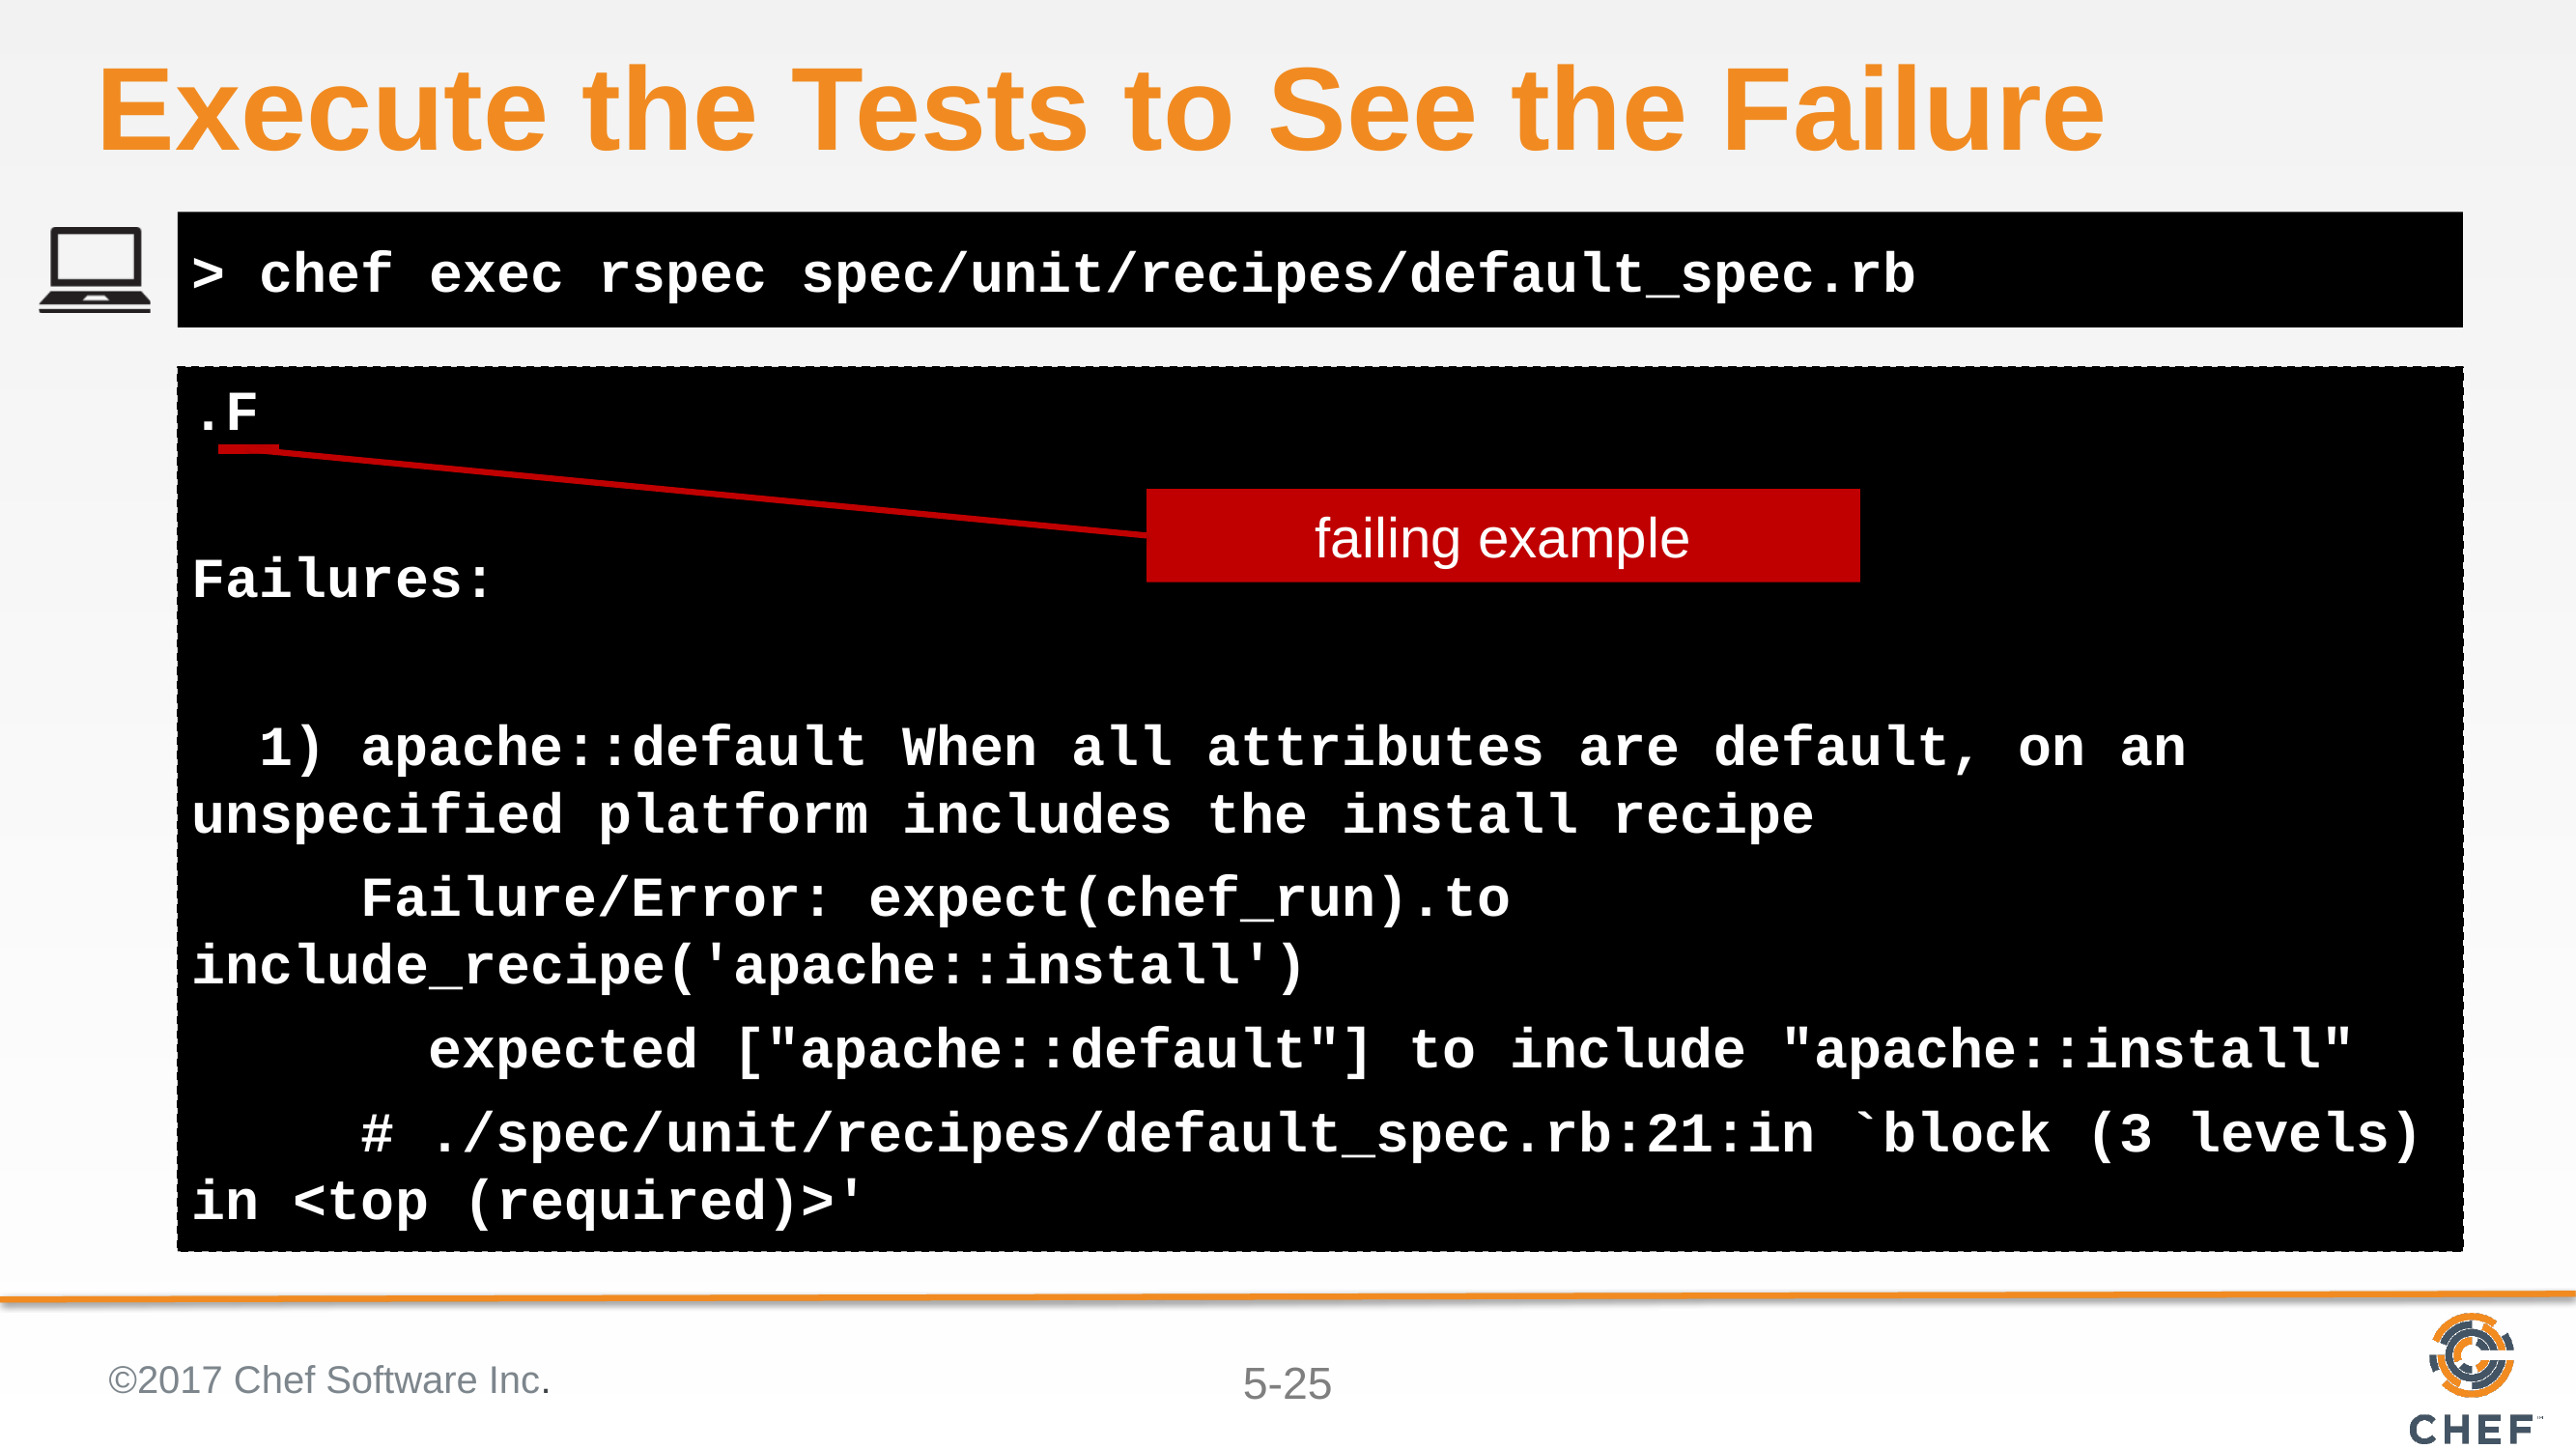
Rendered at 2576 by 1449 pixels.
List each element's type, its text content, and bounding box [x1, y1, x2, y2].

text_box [248, 449, 1147, 536]
list .F Failures: 1) apache::default When all attributes are default, on an unspecified platform includes the install recipe Failure/Error: expect(chef_run).to include_recipe('apache::install') expected ["apache::default"] to include "apache::install" # ./spec/unit/recipes/default_spec.rb:21:in `block (3 levels) in <top (required)>' [177, 366, 2464, 1252]
text_box failing example [1146, 489, 1860, 582]
list > chef exec rspec spec/unit/recipes/default_spec.rb [177, 212, 2463, 327]
title Execute the Tests to See the Failure [96, 48, 2463, 180]
picture [2399, 1297, 2551, 1449]
